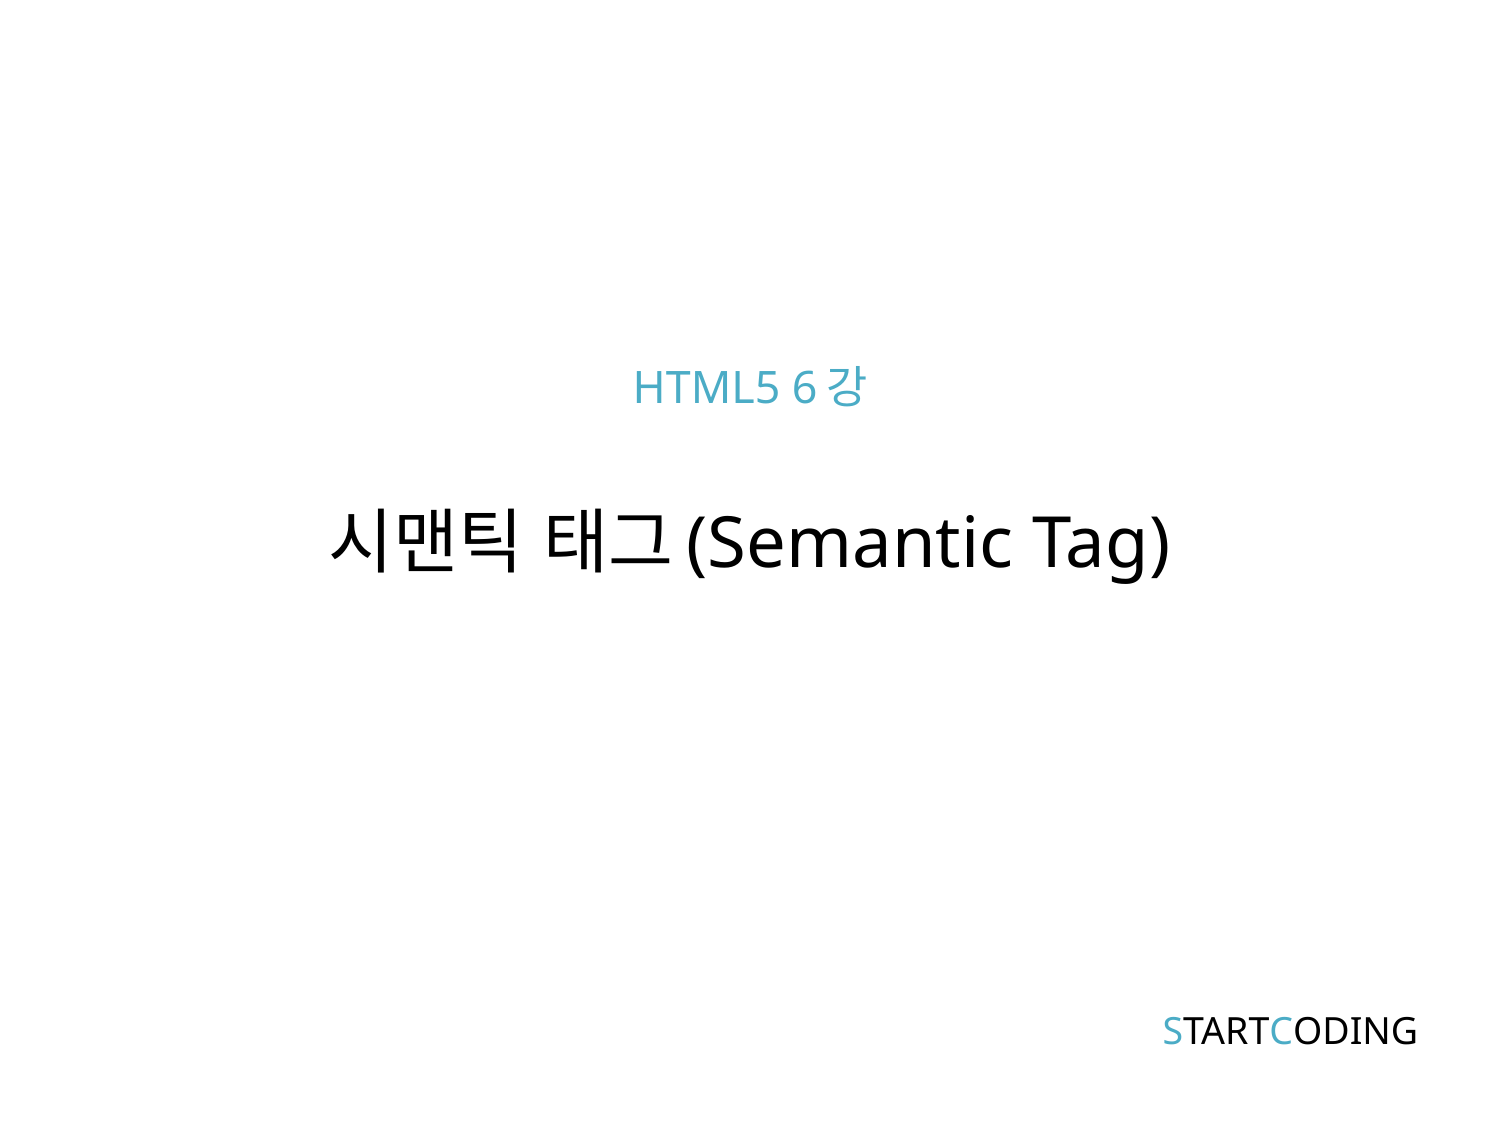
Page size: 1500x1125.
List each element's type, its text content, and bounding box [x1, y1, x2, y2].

title HTML5 6강 시맨틱 태그(Semantic Tag) [112, 349, 1388, 591]
text_box STARTCODING [1148, 999, 1433, 1060]
